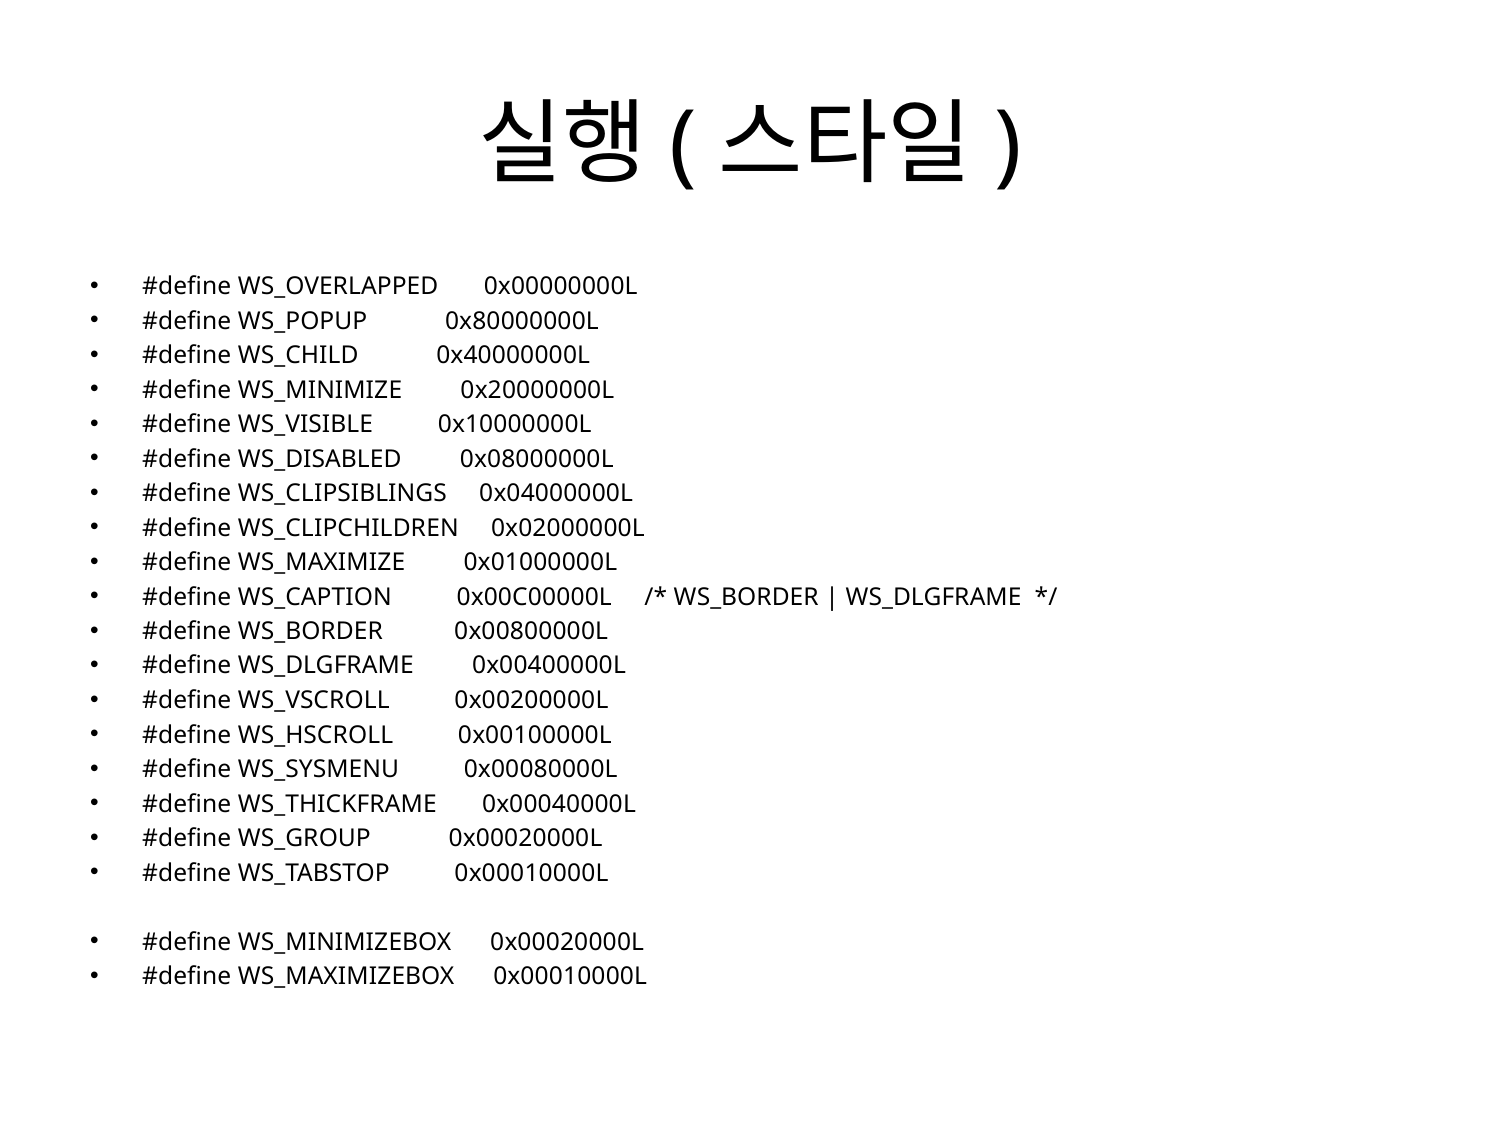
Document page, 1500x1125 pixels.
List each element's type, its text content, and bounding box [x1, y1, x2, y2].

title 실행(스타일) [75, 45, 1425, 233]
list #define WS_OVERLAPPED 0x00000000L #define WS_POPUP 0x80000000L #define WS_CHILD 0x40000000L #define WS_MINIMIZE 0x20000000L #define WS_VISIBLE 0x10000000L #define WS_DISABLED 0x08000000L #define WS_CLIPSIBLINGS 0x04000000L #define WS_CLIPCHILDREN 0x02000000L #define WS_MAXIMIZE 0x01000000L #define WS_CAPTION 0x00C00000L /* WS_BORDER | WS_DLGFRAME */ #define WS_BORDER 0x00800000L #define WS_DLGFRAME 0x00400000L #define WS_VSCROLL 0x00200000L #define WS_HSCROLL 0x00100000L #define WS_SYSMENU 0x00080000L #define WS_THICKFRAME 0x00040000L #define WS_GROUP 0x00020000L #define WS_TABSTOP 0x00010000L #define WS_MINIMIZEBOX 0x00020000L #define WS_MAXIMIZEBOX 0x00010000L [75, 262, 1425, 1005]
